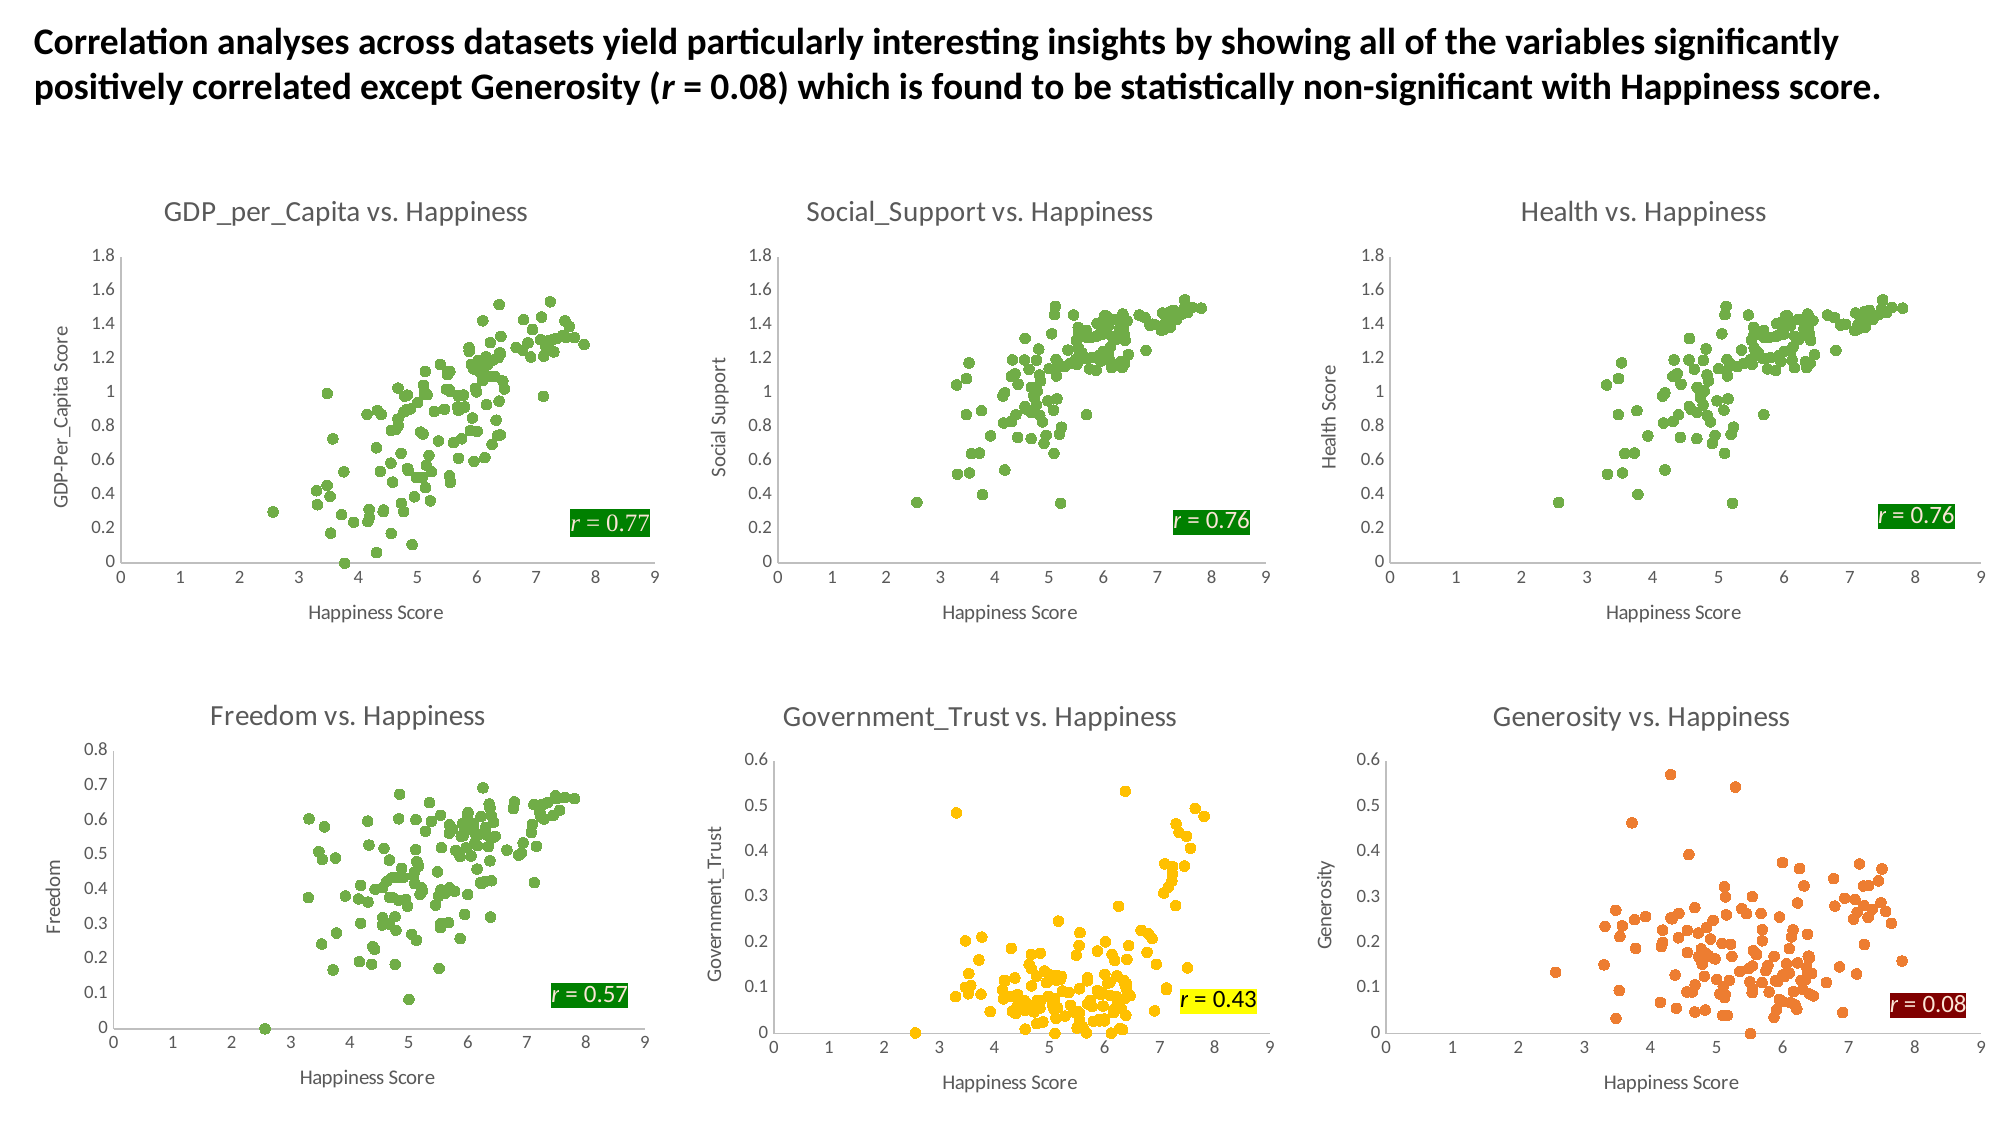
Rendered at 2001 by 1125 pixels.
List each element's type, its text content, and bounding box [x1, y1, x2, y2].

text_box Correlation analyses across datasets yield particularly interesting insights by showing all of the variables significantly positively correlated except Generosity (r = 0.08) which is found to be statistically non-significant with Happiness score. [18, 10, 1982, 115]
chart [18, 173, 673, 656]
chart [676, 173, 1283, 656]
chart [1286, 173, 2000, 656]
chart [18, 678, 2000, 1125]
